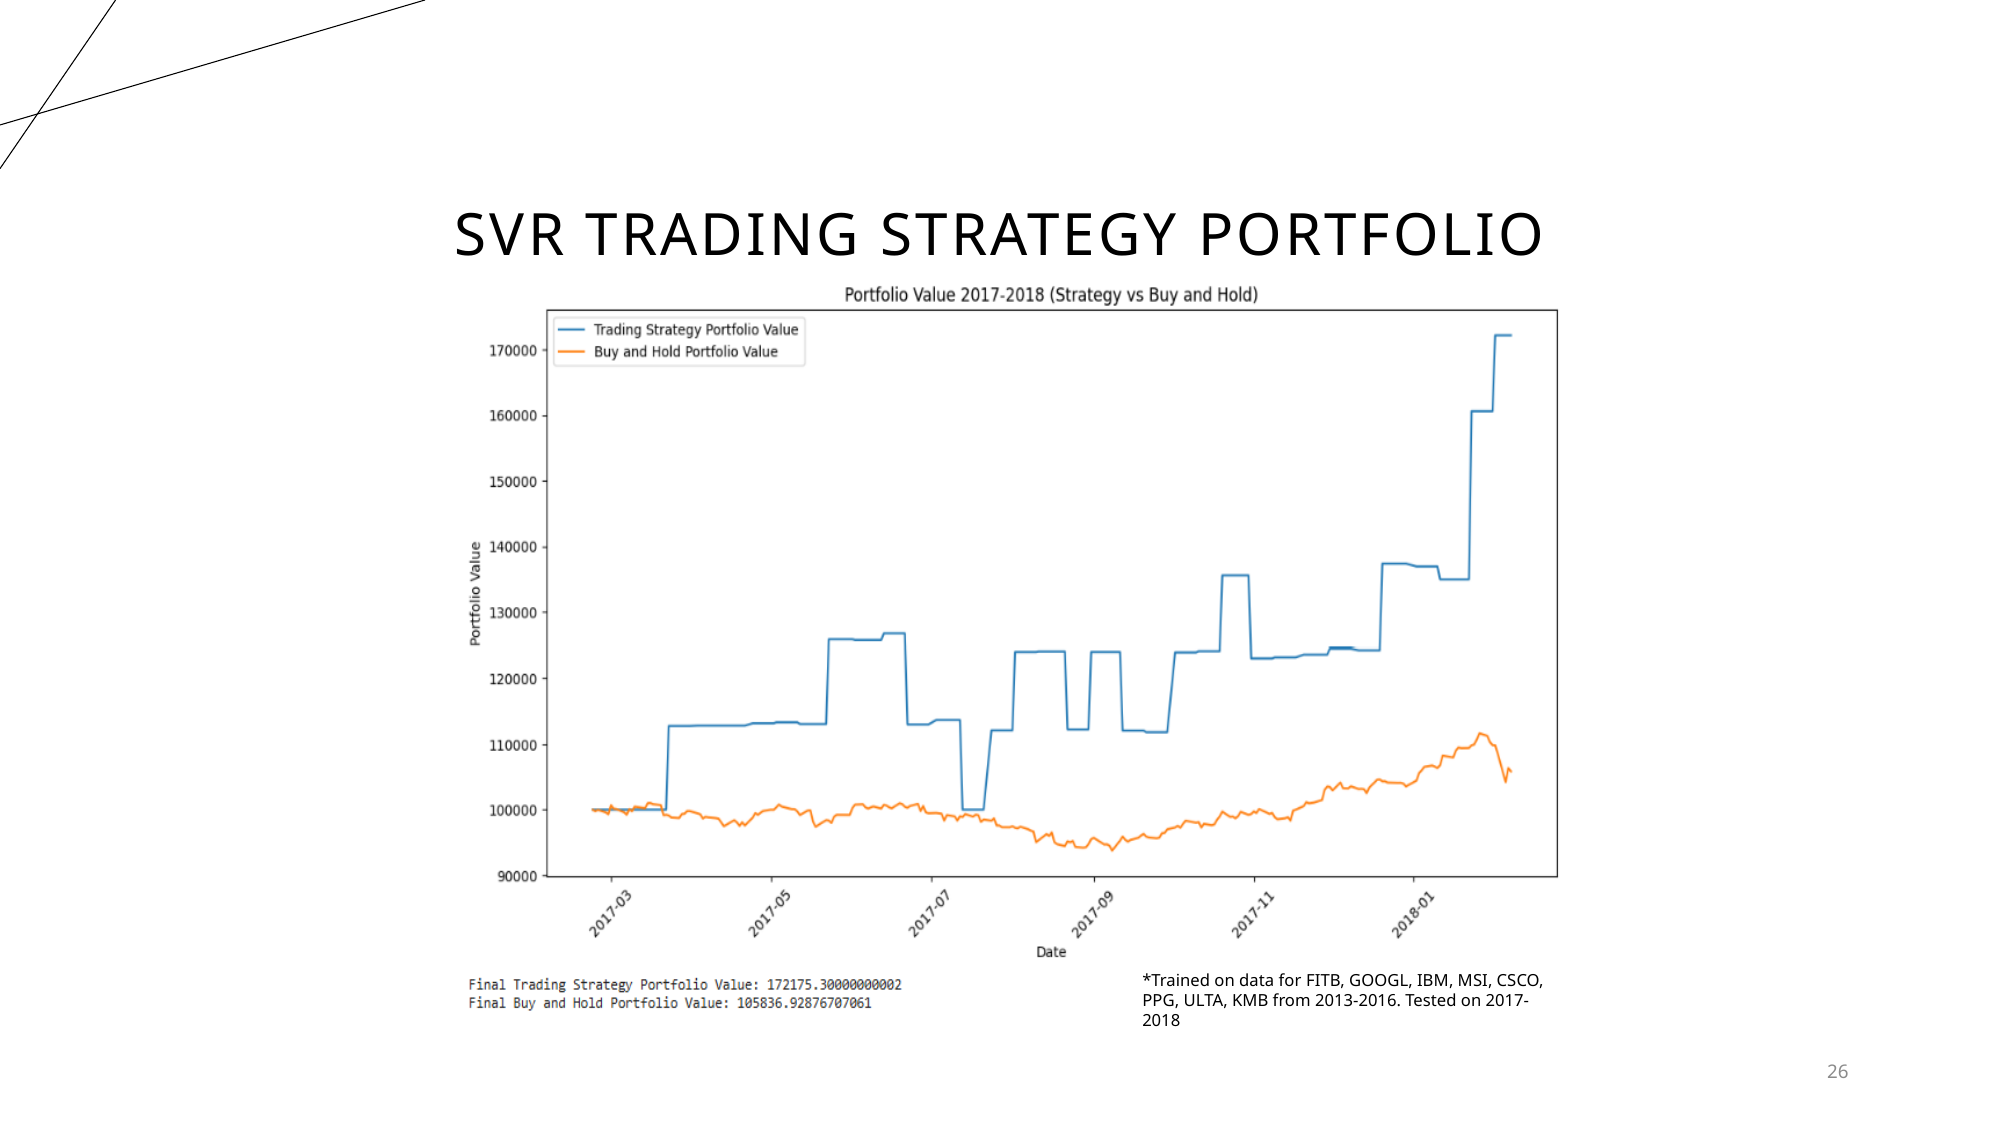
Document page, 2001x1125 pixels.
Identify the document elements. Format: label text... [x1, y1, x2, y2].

text_box *Trained on data for FITB, GOOGL, IBM, MSI, CSCO, PPG, ULTA, KMB from 2013-2016. Tested on 2017-2018 [1127, 1012, 1564, 1057]
title Svr trading strategy portfolio [137, 57, 1863, 276]
slide_number 26 [1701, 1042, 1864, 1103]
picture [435, 281, 1565, 1012]
